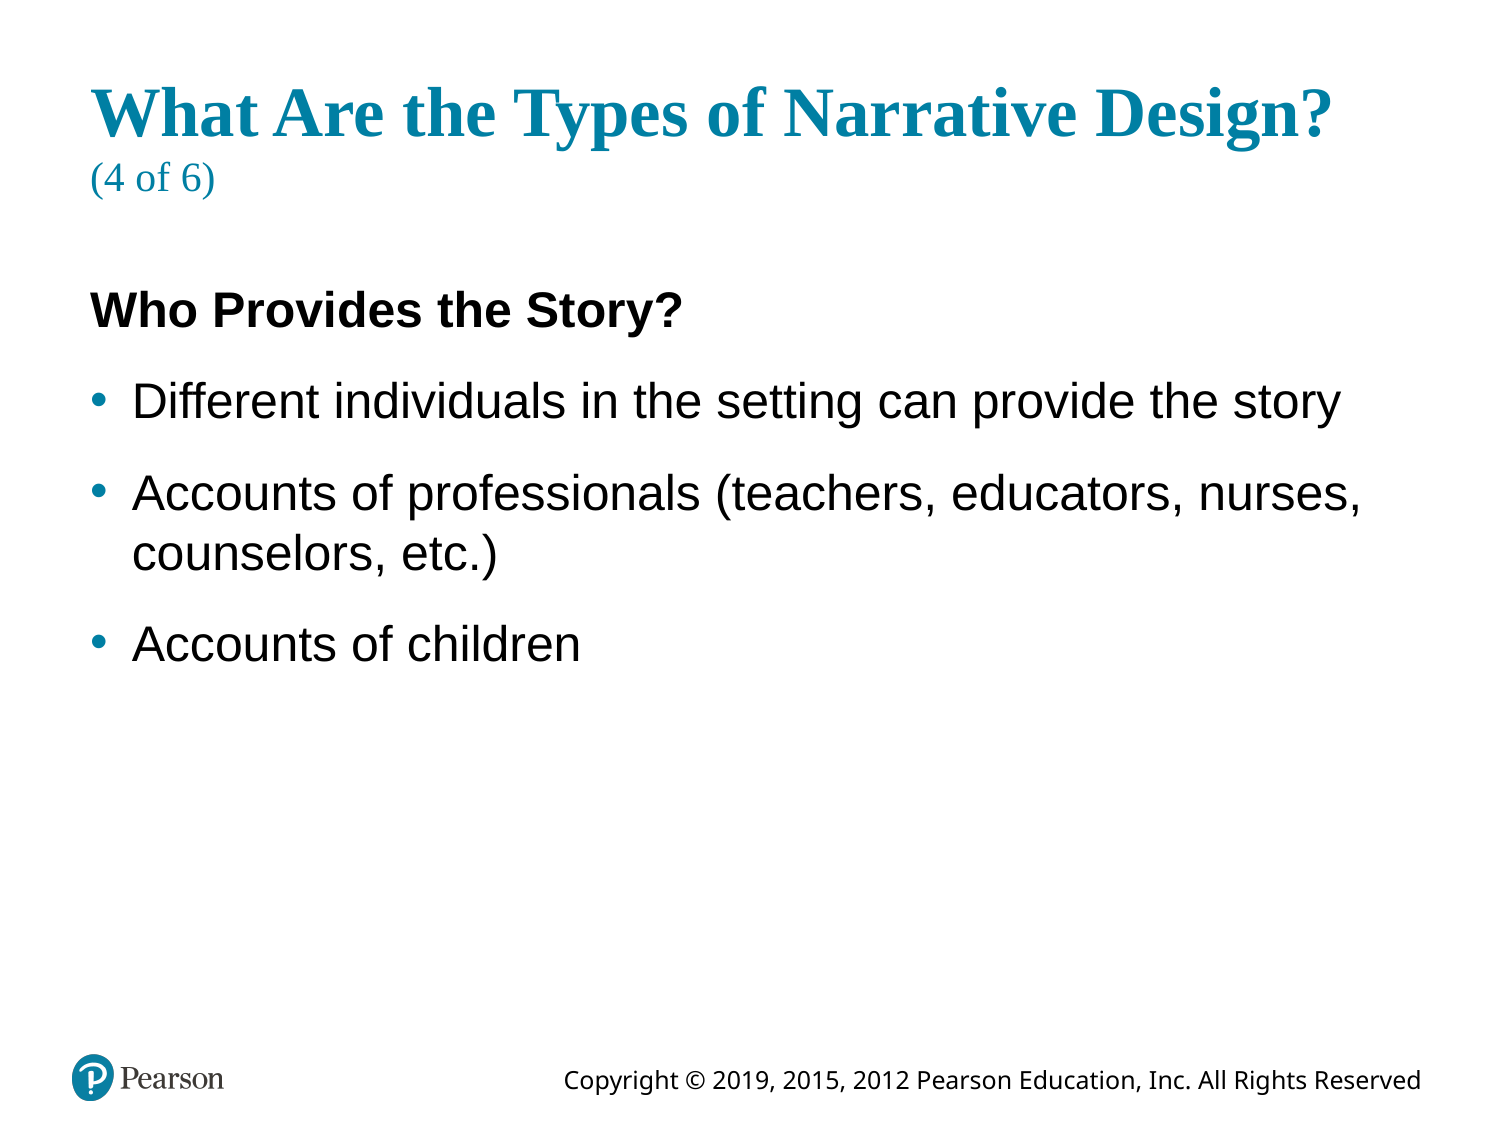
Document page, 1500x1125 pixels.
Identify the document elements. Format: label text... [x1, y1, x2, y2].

title What Are the Types of Narrative Design? (4 of 6) [75, 35, 1354, 216]
picture [72, 1087, 83, 1101]
picture [72, 1054, 88, 1070]
picture [98, 1054, 224, 1101]
picture [80, 1063, 106, 1088]
list Who Provides the Story? Different individuals in the setting can provide the story Accounts of professionals (teachers, educators, nurses, counselors, etc.) Accounts of children [75, 262, 1425, 1005]
